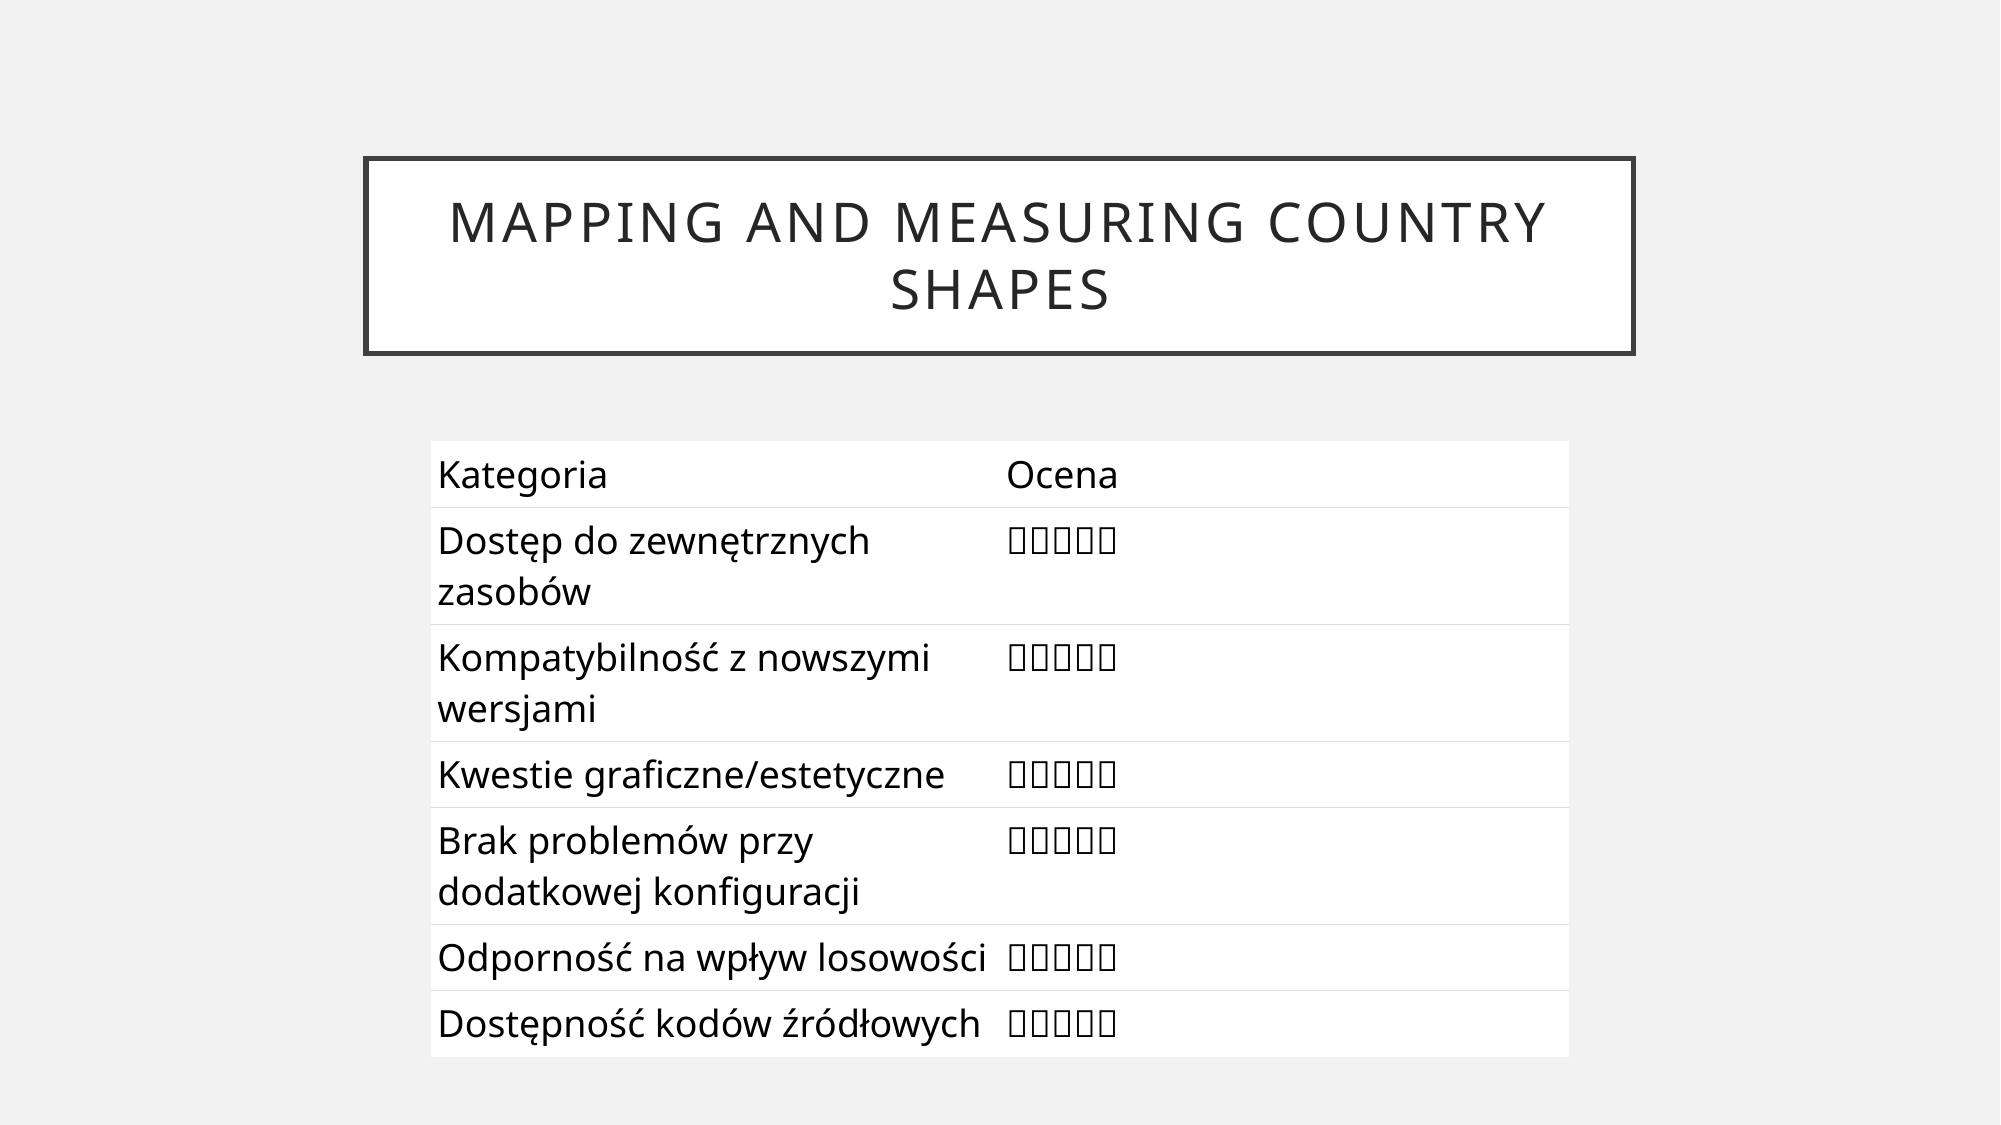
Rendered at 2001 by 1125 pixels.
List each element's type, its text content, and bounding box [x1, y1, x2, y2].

table_cell Brak problemów przy dodatkowej konfiguracji [431, 808, 1000, 924]
table_cell ✅✅❌❌❌ [1000, 625, 1569, 741]
table_cell Odporność na wpływ losowości [431, 925, 1000, 990]
table_cell Dostępność kodów źródłowych [431, 991, 1000, 1057]
table_header Ocena [1000, 441, 1569, 507]
table_cell ➖➖➖➖➖ [1000, 808, 1569, 924]
table_cell Dostęp do zewnętrznych zasobów [431, 508, 1000, 624]
table_cell ➖➖➖➖➖ [1000, 742, 1569, 807]
table_cell ➖➖➖➖➖ [1000, 925, 1569, 990]
text_box Mapping and Measuring Country Shapes [365, 158, 1634, 354]
table_header Kategoria [431, 441, 1000, 507]
table_cell ✅✅✅✅❌ [1000, 991, 1569, 1057]
table_cell Kwestie graficzne/estetyczne [431, 742, 1000, 807]
table_cell ❌❌❌❌❌ [1000, 508, 1569, 624]
table_cell Kompatybilność z nowszymi wersjami [431, 625, 1000, 741]
